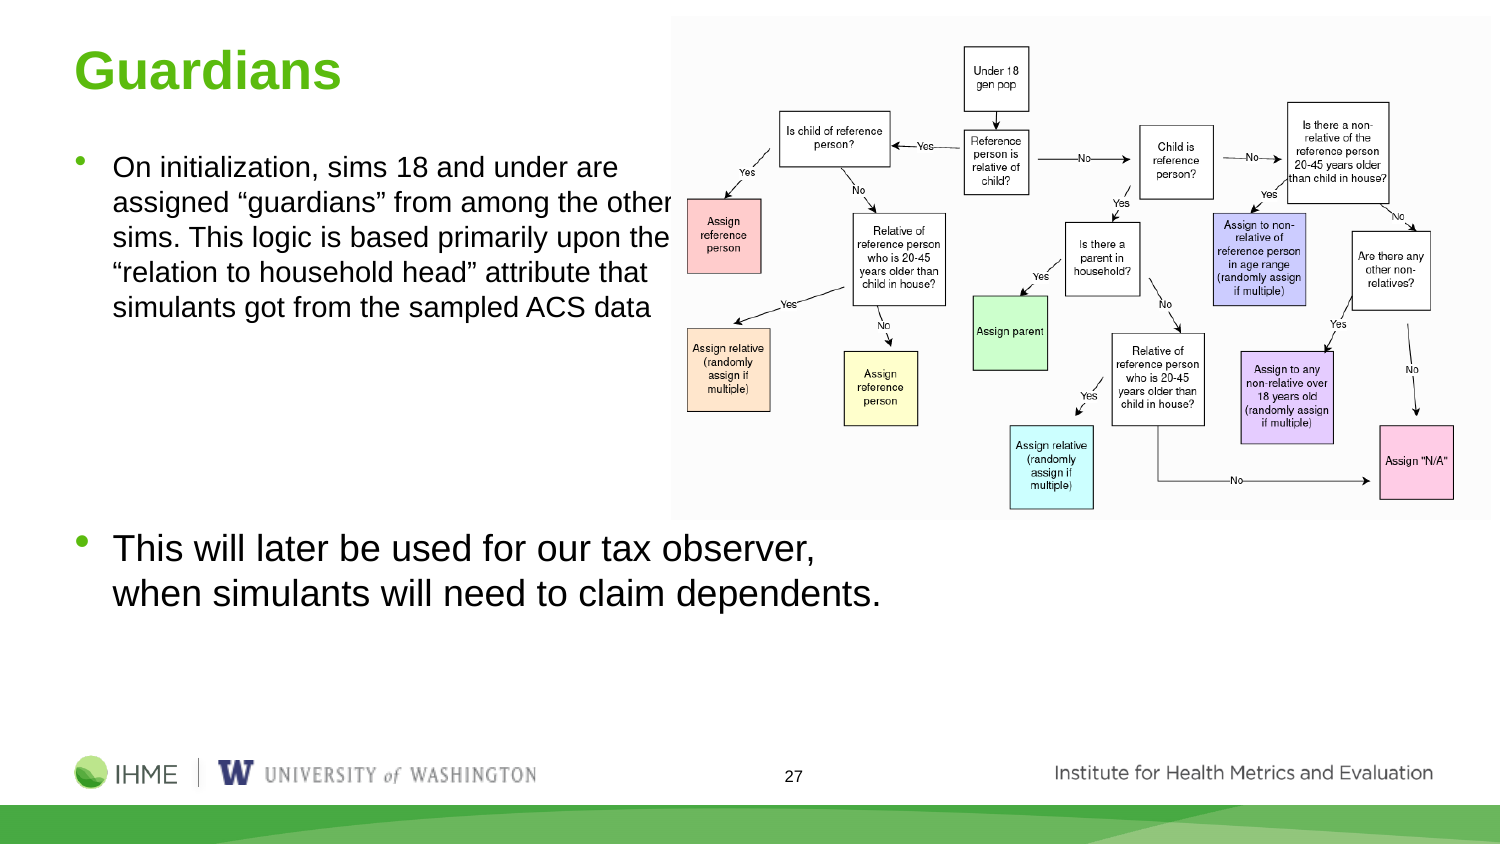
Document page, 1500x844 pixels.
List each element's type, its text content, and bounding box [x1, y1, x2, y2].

picture [0, 805, 1500, 844]
text_box This will later be used for our tax observer, when simulants will need to claim dependents. [59, 516, 909, 690]
list On initialization, sims 18 and under are assigned “guardians” from among the other sims. This logic is based primarily upon the “relation to household head” attribute that simulants got from the sampled ACS data [59, 140, 666, 343]
slide_number 27 [768, 758, 820, 794]
picture [74, 755, 177, 789]
picture [671, 16, 1491, 521]
picture [1049, 759, 1437, 784]
title Guardians [59, 27, 666, 109]
